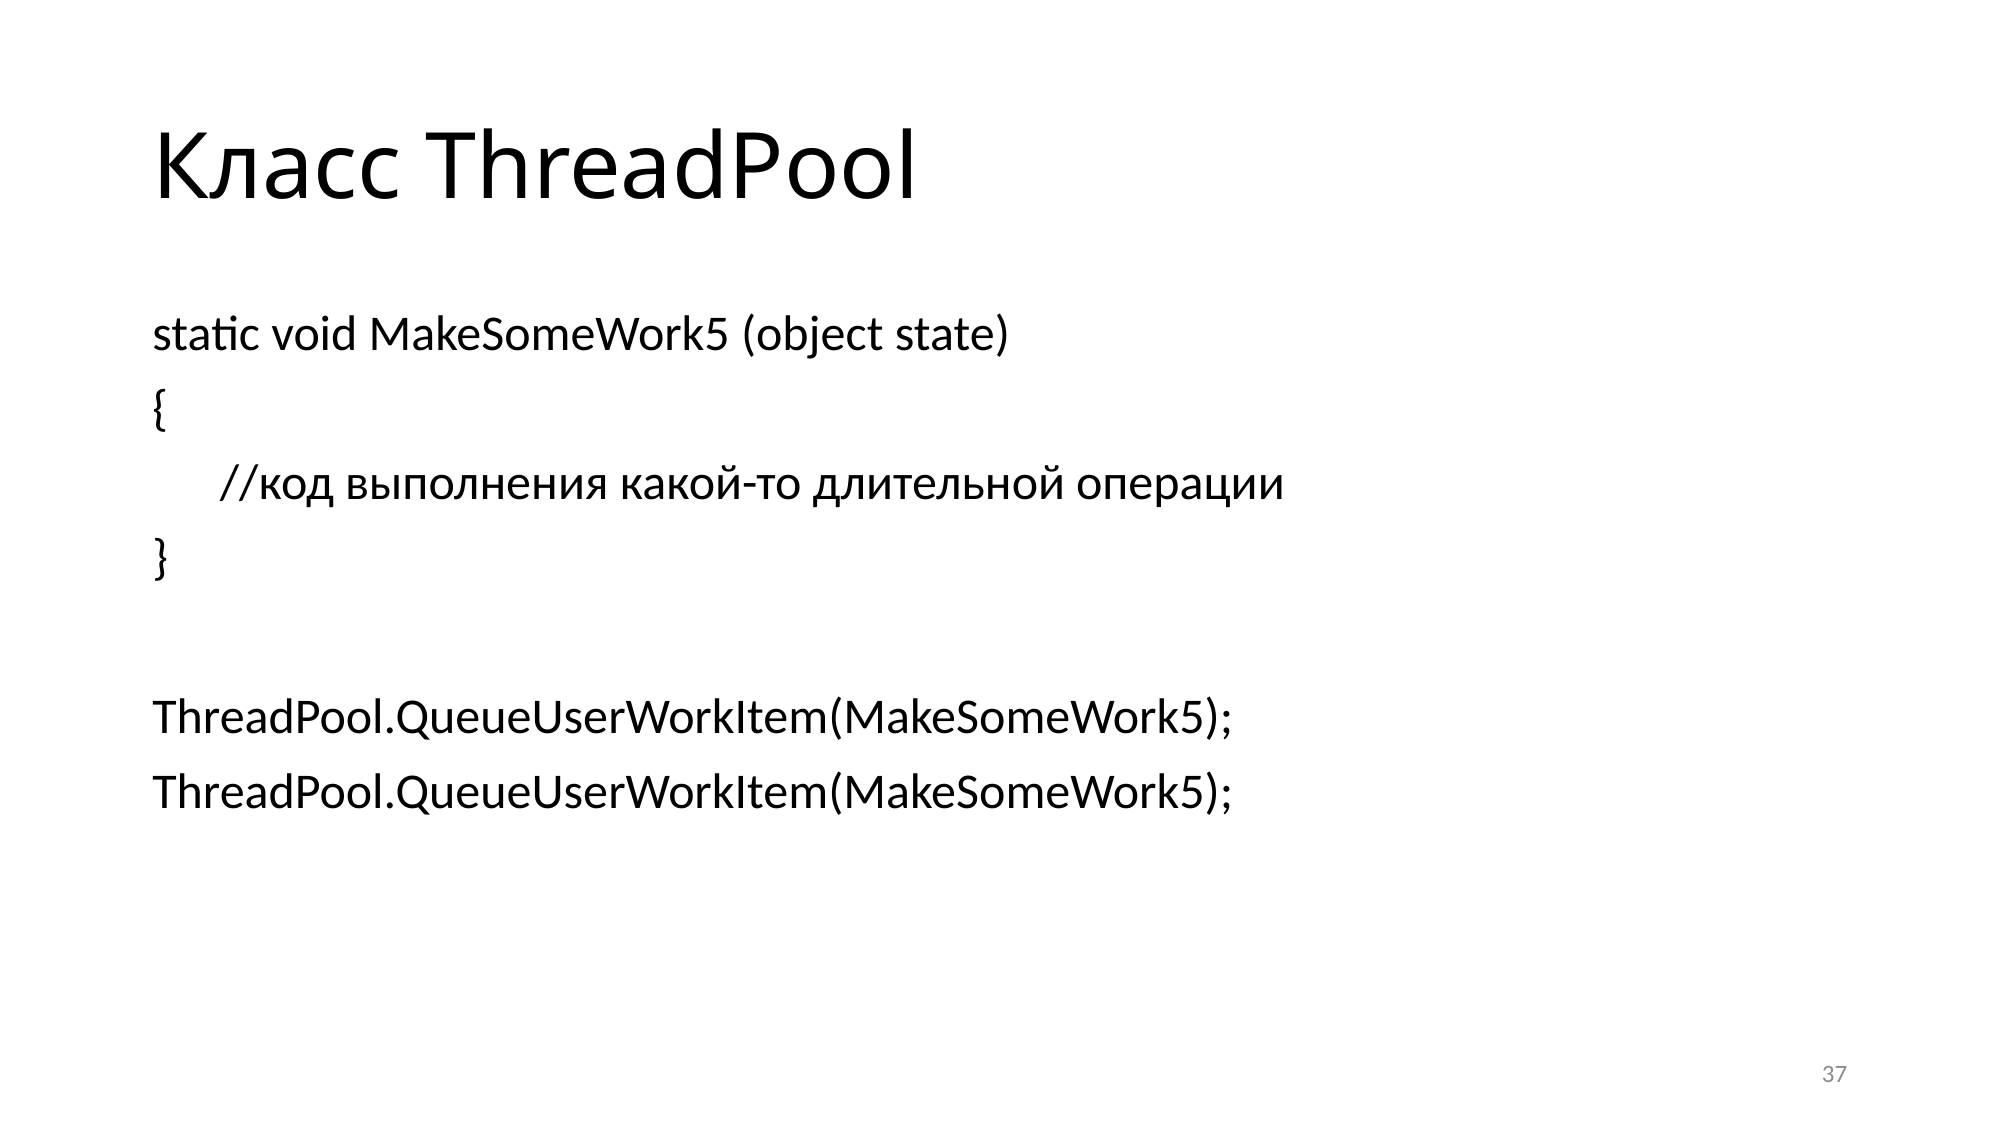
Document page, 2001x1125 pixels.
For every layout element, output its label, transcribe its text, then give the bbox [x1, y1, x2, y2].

slide_number 37 [1412, 1042, 1863, 1103]
list static void MakeSomeWork5 (object state) { //код выполнения какой-то длительной операции } ThreadPool.QueueUserWorkItem(MakeSomeWork5); ThreadPool.QueueUserWorkItem(MakeSomeWork5); [137, 299, 1863, 1014]
title Класс ThreadPool [137, 59, 1863, 278]
